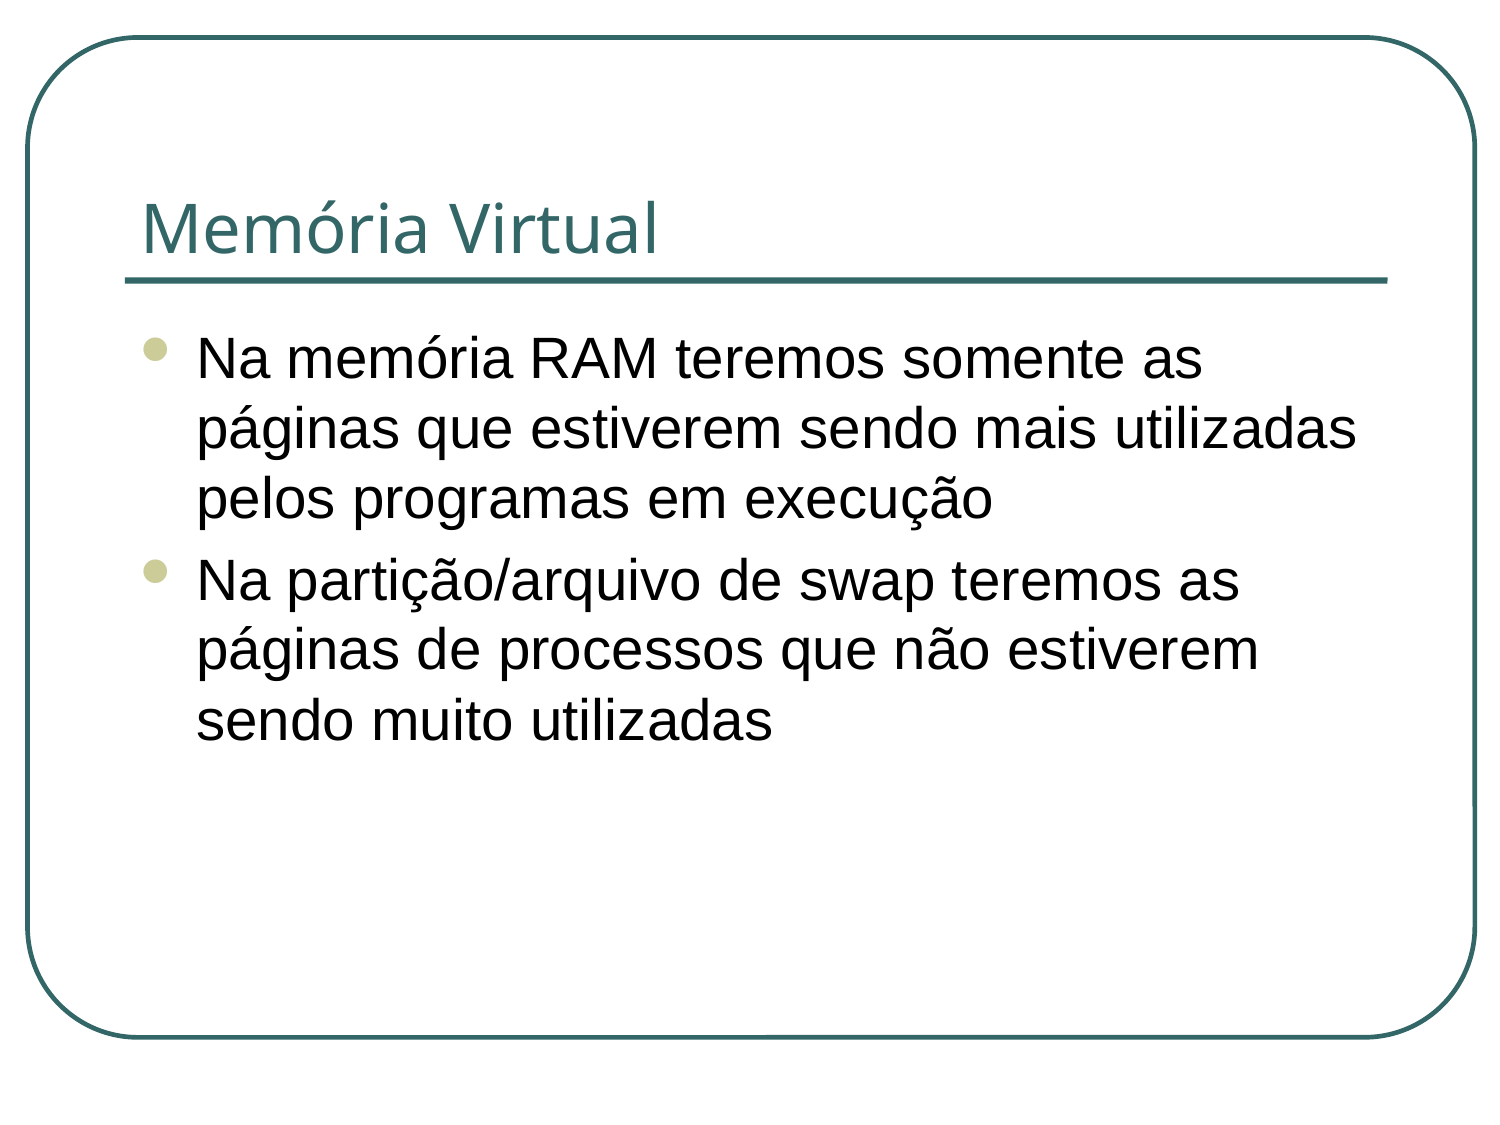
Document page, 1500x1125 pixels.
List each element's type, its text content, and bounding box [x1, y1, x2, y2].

title Memória Virtual [125, 87, 1388, 275]
list Na memória RAM teremos somente as páginas que estiverem sendo mais utilizadas pelos programas em execução Na partição/arquivo de swap teremos as páginas de processos que não estiverem sendo muito utilizadas [125, 312, 1388, 975]
